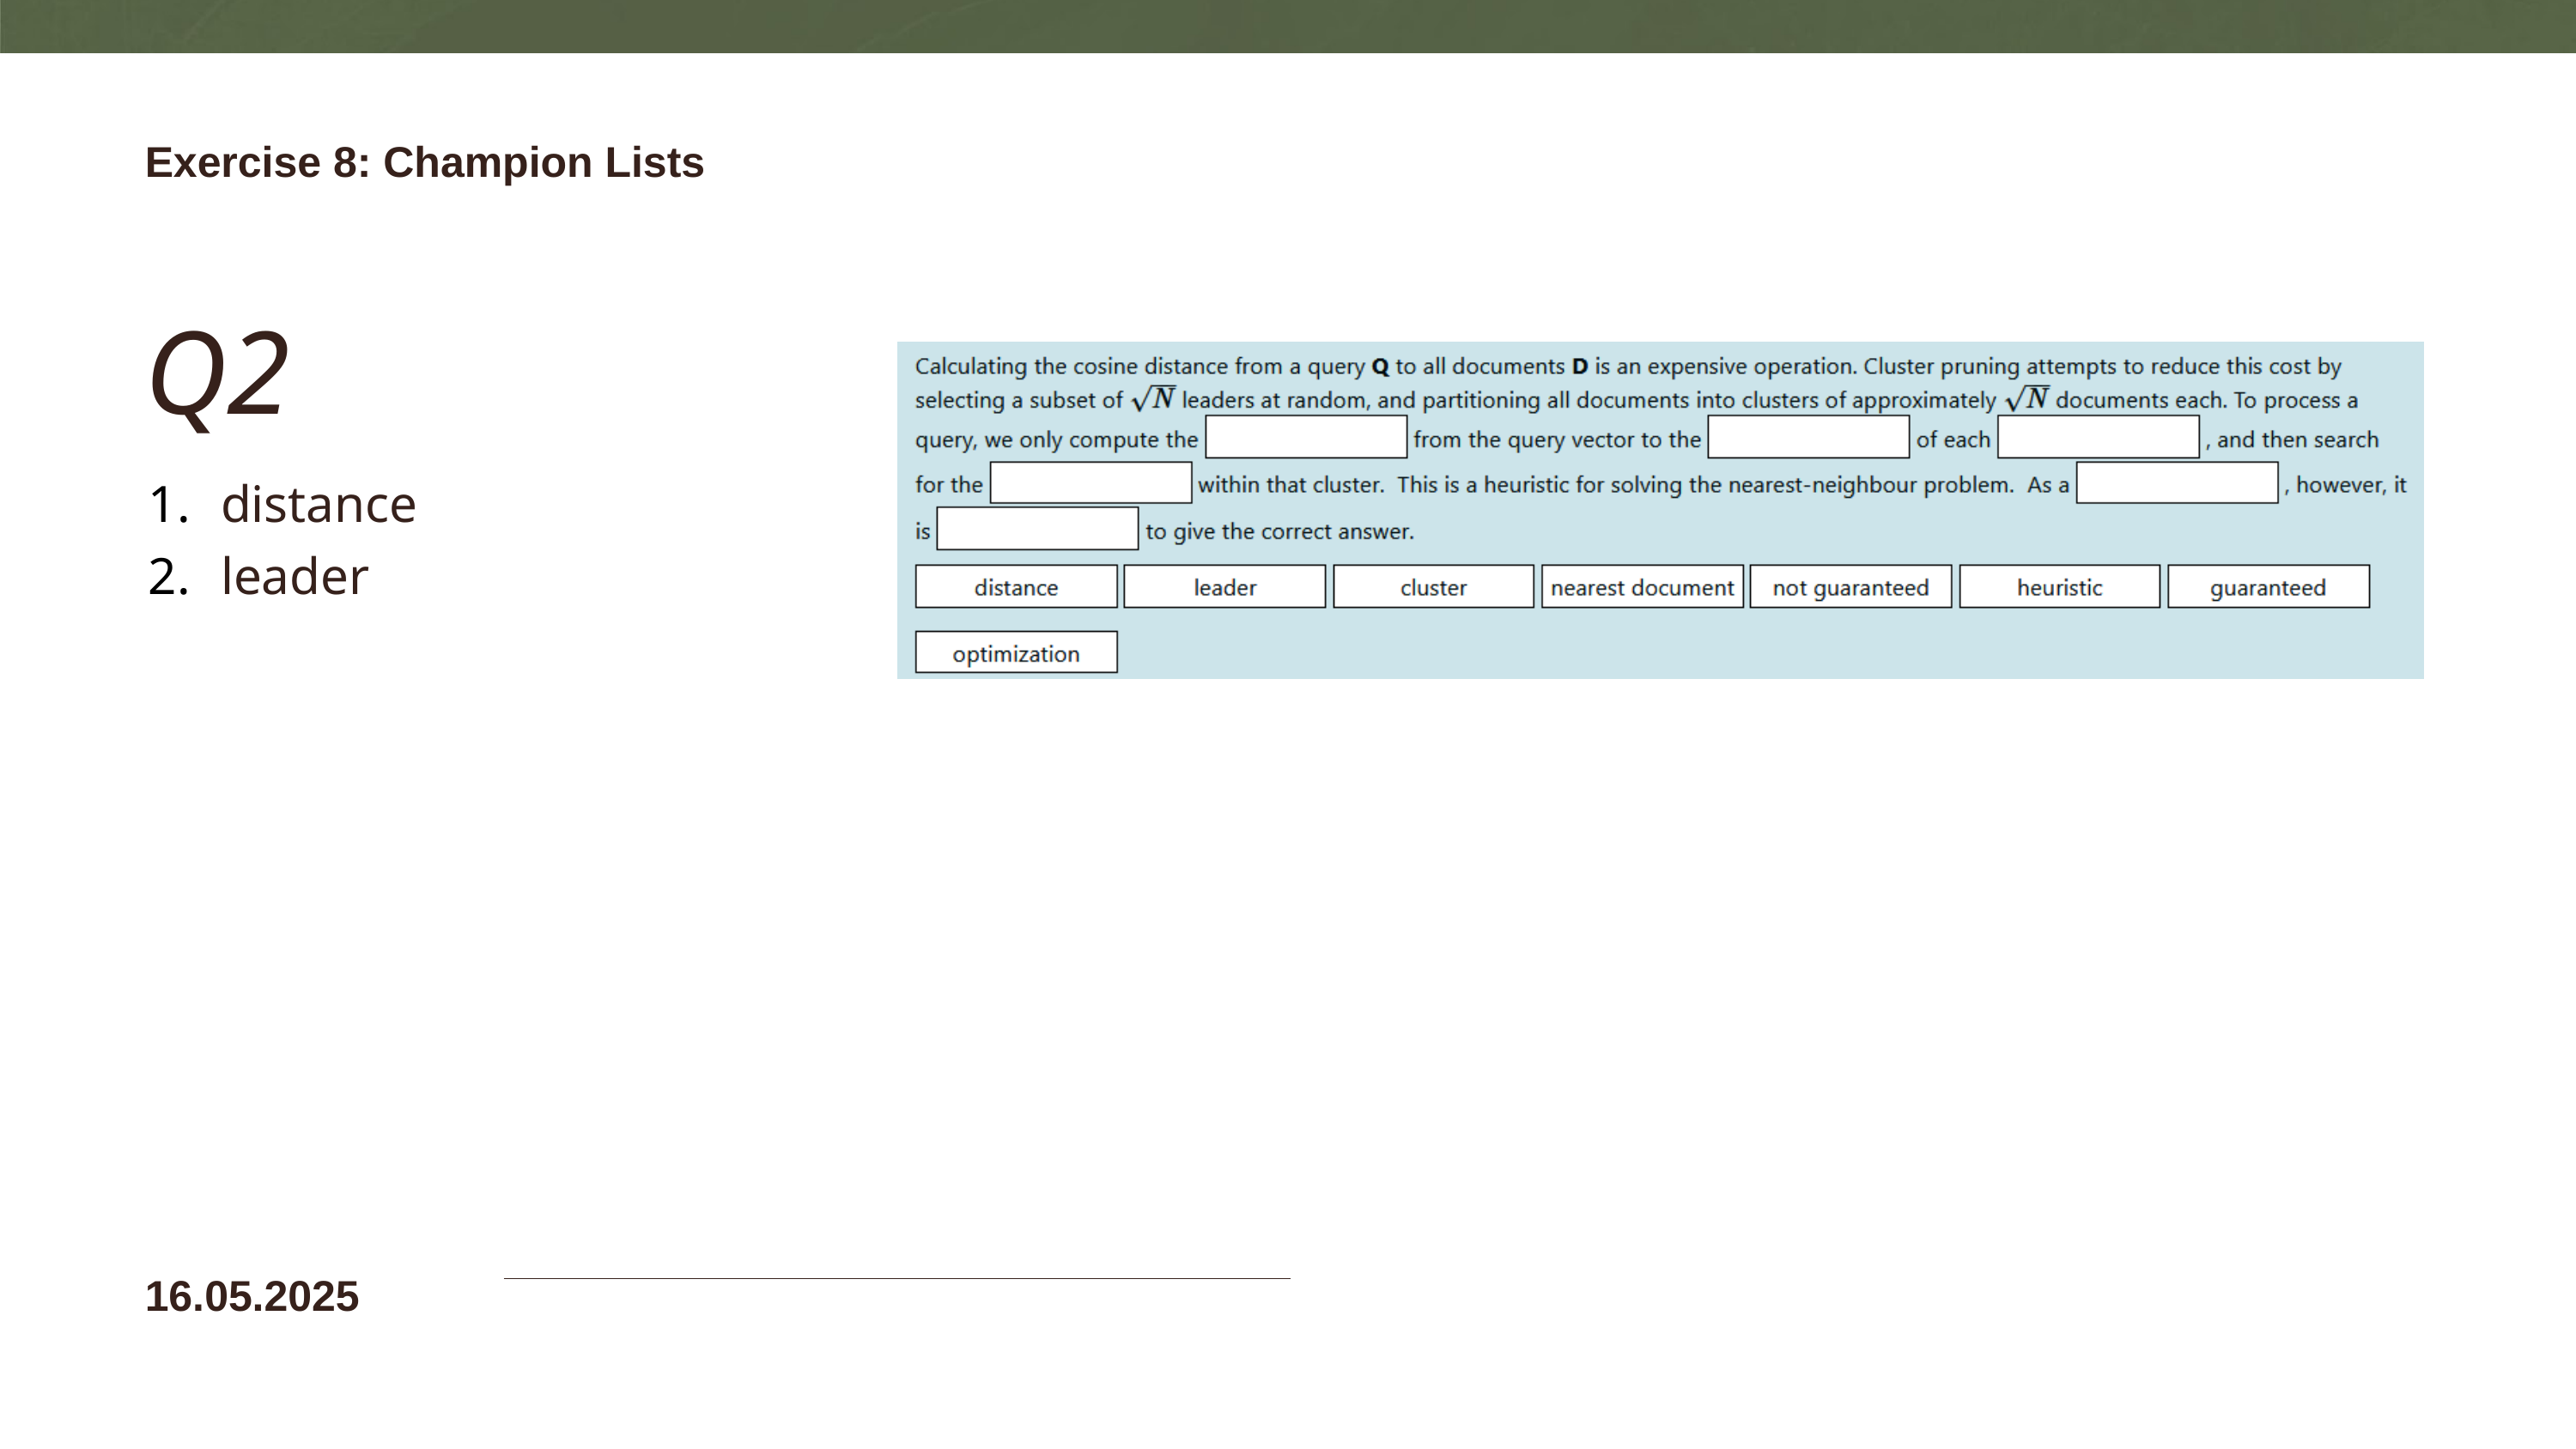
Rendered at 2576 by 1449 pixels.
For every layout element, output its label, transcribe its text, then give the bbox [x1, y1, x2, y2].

text_box distance leader [148, 461, 744, 676]
text_box [0, 0, 2576, 53]
picture [896, 342, 2424, 679]
text_box 16.05.2025 [144, 1247, 504, 1320]
text_box Exercise 8: Champion Lists [144, 114, 838, 186]
text_box Q2 [144, 245, 1690, 438]
